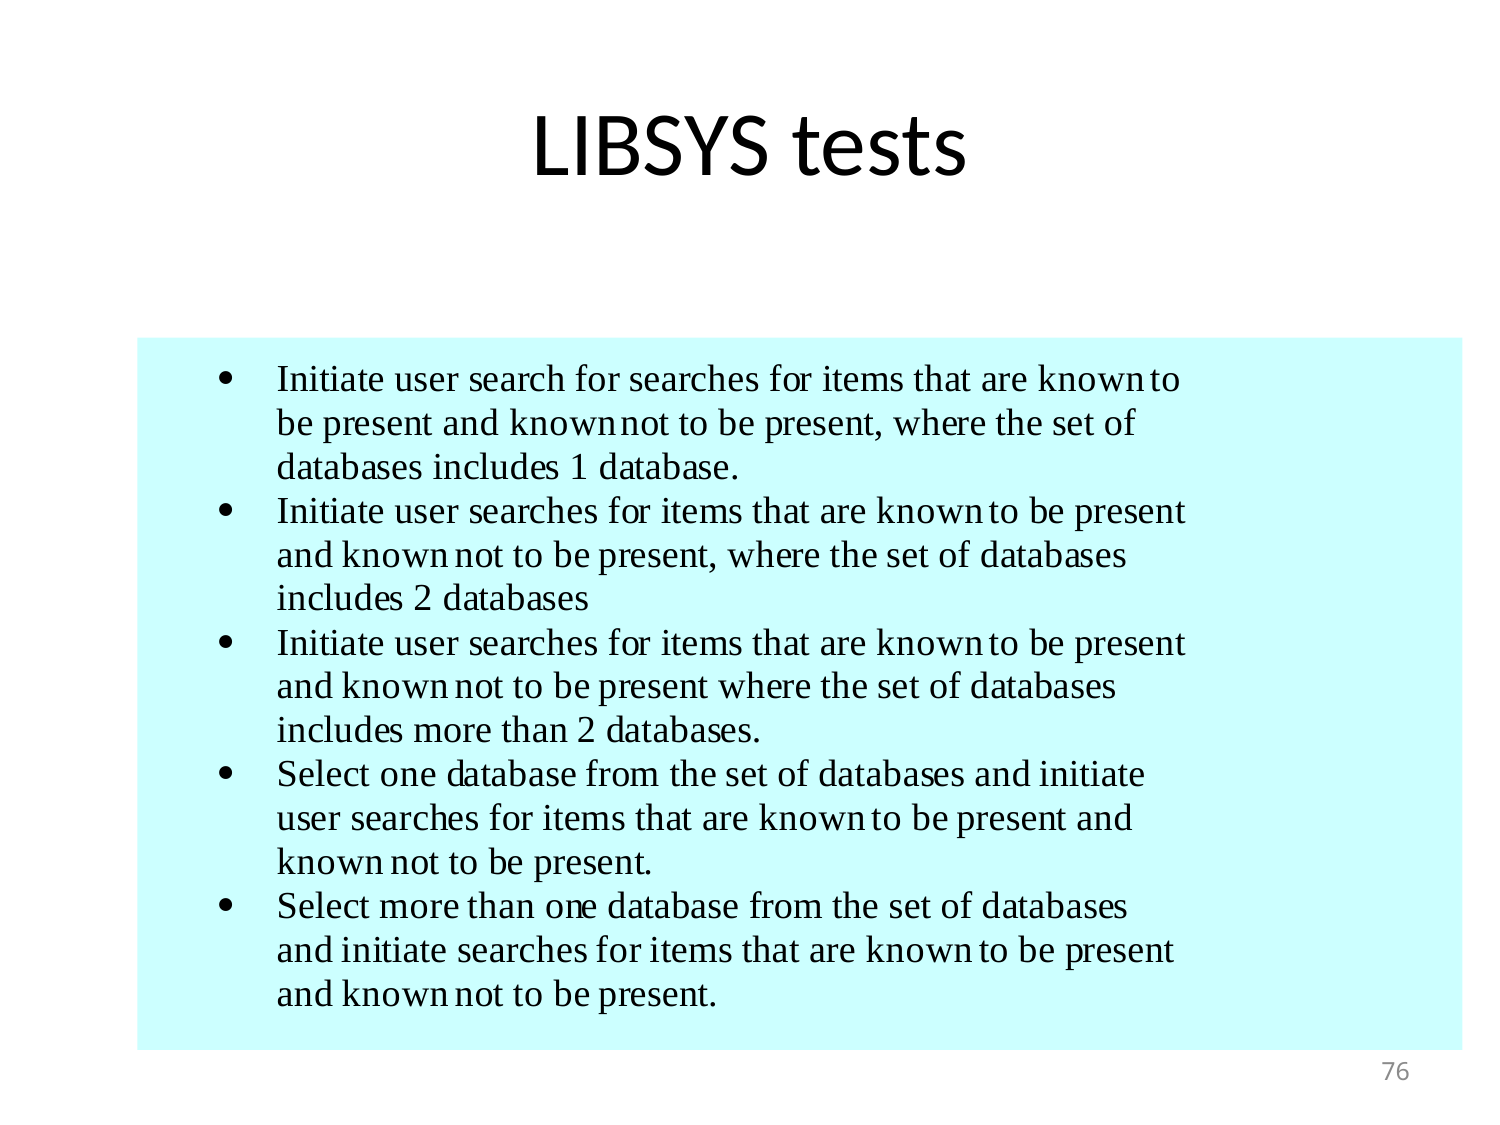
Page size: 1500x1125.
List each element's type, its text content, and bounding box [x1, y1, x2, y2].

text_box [74, 337, 1451, 1035]
slide_number 76 [1074, 1050, 1425, 1103]
text_box [137, 337, 1463, 1050]
title LIBSYS tests [75, 45, 1425, 233]
